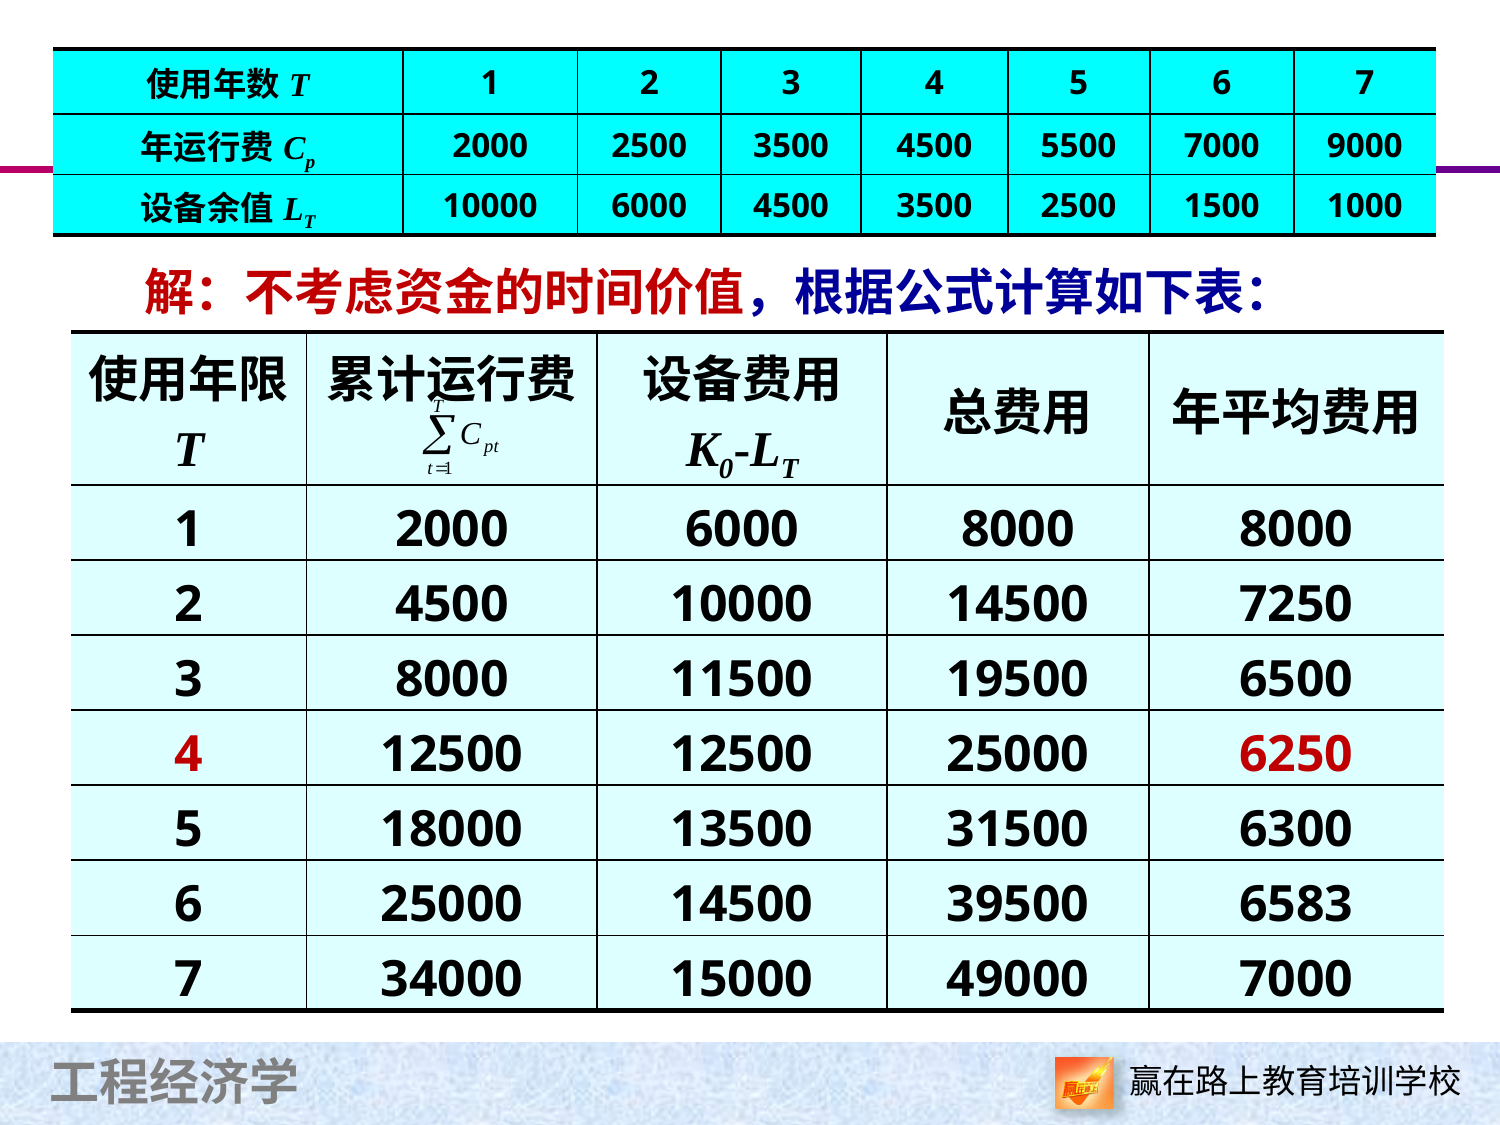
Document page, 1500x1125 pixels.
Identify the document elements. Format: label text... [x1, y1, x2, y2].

table_cell 1000 [1295, 175, 1436, 233]
table_cell 8000 [1150, 486, 1444, 559]
table_cell 6583 [1150, 861, 1444, 935]
table_cell 6250 [1150, 711, 1444, 784]
table_cell 34000 [307, 936, 596, 1008]
table_header 5 [1009, 51, 1149, 113]
table_header 总费用 [888, 334, 1148, 484]
table_cell 10000 [404, 175, 577, 233]
table_cell 31500 [888, 786, 1148, 859]
table_header 3 [722, 51, 860, 113]
table_cell 7 [71, 936, 306, 1008]
table_cell 19500 [888, 636, 1148, 709]
table_header 4 [862, 51, 1007, 113]
table_cell 设备余值LT [53, 175, 402, 233]
table_cell 9000 [1295, 115, 1436, 174]
table_cell 25000 [888, 711, 1148, 784]
table_cell 1500 [1151, 175, 1293, 233]
table_cell 1 [71, 486, 306, 559]
table_cell 5 [71, 786, 306, 859]
table_cell 6300 [1150, 786, 1444, 859]
table_cell 6 [71, 861, 306, 935]
table_cell 12500 [598, 711, 886, 784]
table_cell 49000 [888, 936, 1148, 1008]
table_cell 2 [71, 561, 306, 634]
table_cell 39500 [888, 861, 1148, 935]
table_cell 25000 [307, 861, 596, 935]
table_cell 6000 [578, 175, 720, 233]
table_header 2 [578, 51, 720, 113]
table_cell 4500 [307, 561, 596, 634]
table_cell 10000 [598, 561, 886, 634]
table_cell 4 [71, 711, 306, 784]
table_cell 3500 [862, 175, 1007, 233]
table_header 使用年限 T [71, 334, 306, 484]
table_header 6 [1151, 51, 1293, 113]
table_cell 4500 [722, 175, 860, 233]
text_box 解：不考虑资金的时间价值，根据公式计算如下表： [129, 253, 1310, 329]
table_cell 7250 [1150, 561, 1444, 634]
table_cell 3 [71, 636, 306, 709]
table_cell 2500 [578, 115, 720, 174]
table_cell 14500 [598, 861, 886, 935]
table_cell 2500 [1009, 175, 1149, 233]
table_cell 3500 [722, 115, 860, 174]
table_cell 2000 [307, 486, 596, 559]
table_cell 年运行费Cp [53, 115, 402, 174]
table_cell 7000 [1150, 936, 1444, 1008]
table_cell 8000 [888, 486, 1148, 559]
table_cell 8000 [307, 636, 596, 709]
table_cell 11500 [598, 636, 886, 709]
table_cell 14500 [888, 561, 1148, 634]
table_header 7 [1295, 51, 1436, 113]
table_cell 6000 [598, 486, 886, 559]
table_cell 7000 [1151, 115, 1293, 174]
table_cell 18000 [307, 786, 596, 859]
table_header 年平均费用 [1150, 334, 1444, 484]
table_cell 12500 [307, 711, 596, 784]
picture [0, 1042, 1500, 1125]
table_header 设备费用 K0-LT [598, 334, 886, 484]
table_cell 5500 [1009, 115, 1149, 174]
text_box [417, 391, 509, 482]
table_cell 6500 [1150, 636, 1444, 709]
table_cell 15000 [598, 936, 886, 1008]
table_header 1 [404, 51, 577, 113]
table_cell 13500 [598, 786, 886, 859]
table_cell 2000 [404, 115, 577, 174]
table_header 使用年数T [53, 51, 402, 113]
table_header 累计运行费 [307, 334, 596, 484]
table_cell 4500 [862, 115, 1007, 174]
